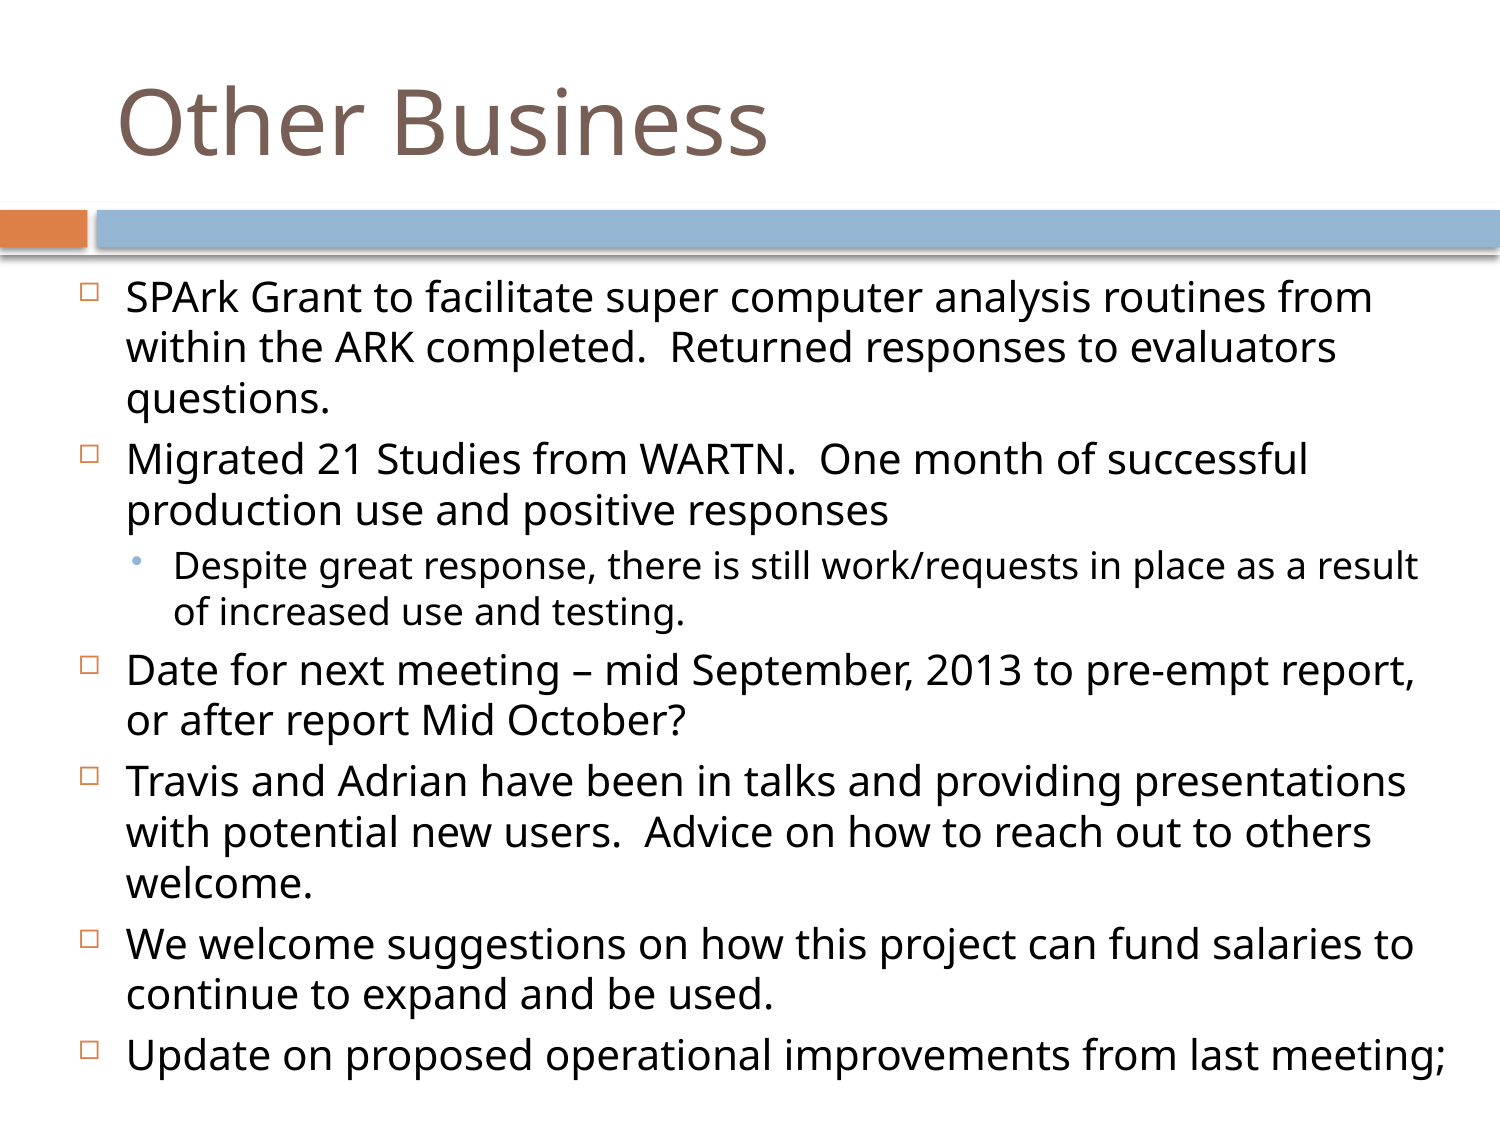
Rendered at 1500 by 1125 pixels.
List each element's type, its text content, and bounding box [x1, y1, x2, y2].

list SPArk Grant to facilitate super computer analysis routines from within the ARK completed. Returned responses to evaluators questions. Migrated 21 Studies from WARTN. One month of successful production use and positive responses Despite great response, there is still work/requests in place as a result of increased use and testing. Date for next meeting – mid September, 2013 to pre-empt report, or after report Mid October? Travis and Adrian have been in talks and providing presentations with potential new users. Advice on how to reach out to others welcome. We welcome suggestions on how this project can fund salaries to continue to expand and be used. Update on proposed operational improvements from last meeting; [63, 262, 1477, 1096]
title Other Business [100, 37, 1438, 200]
